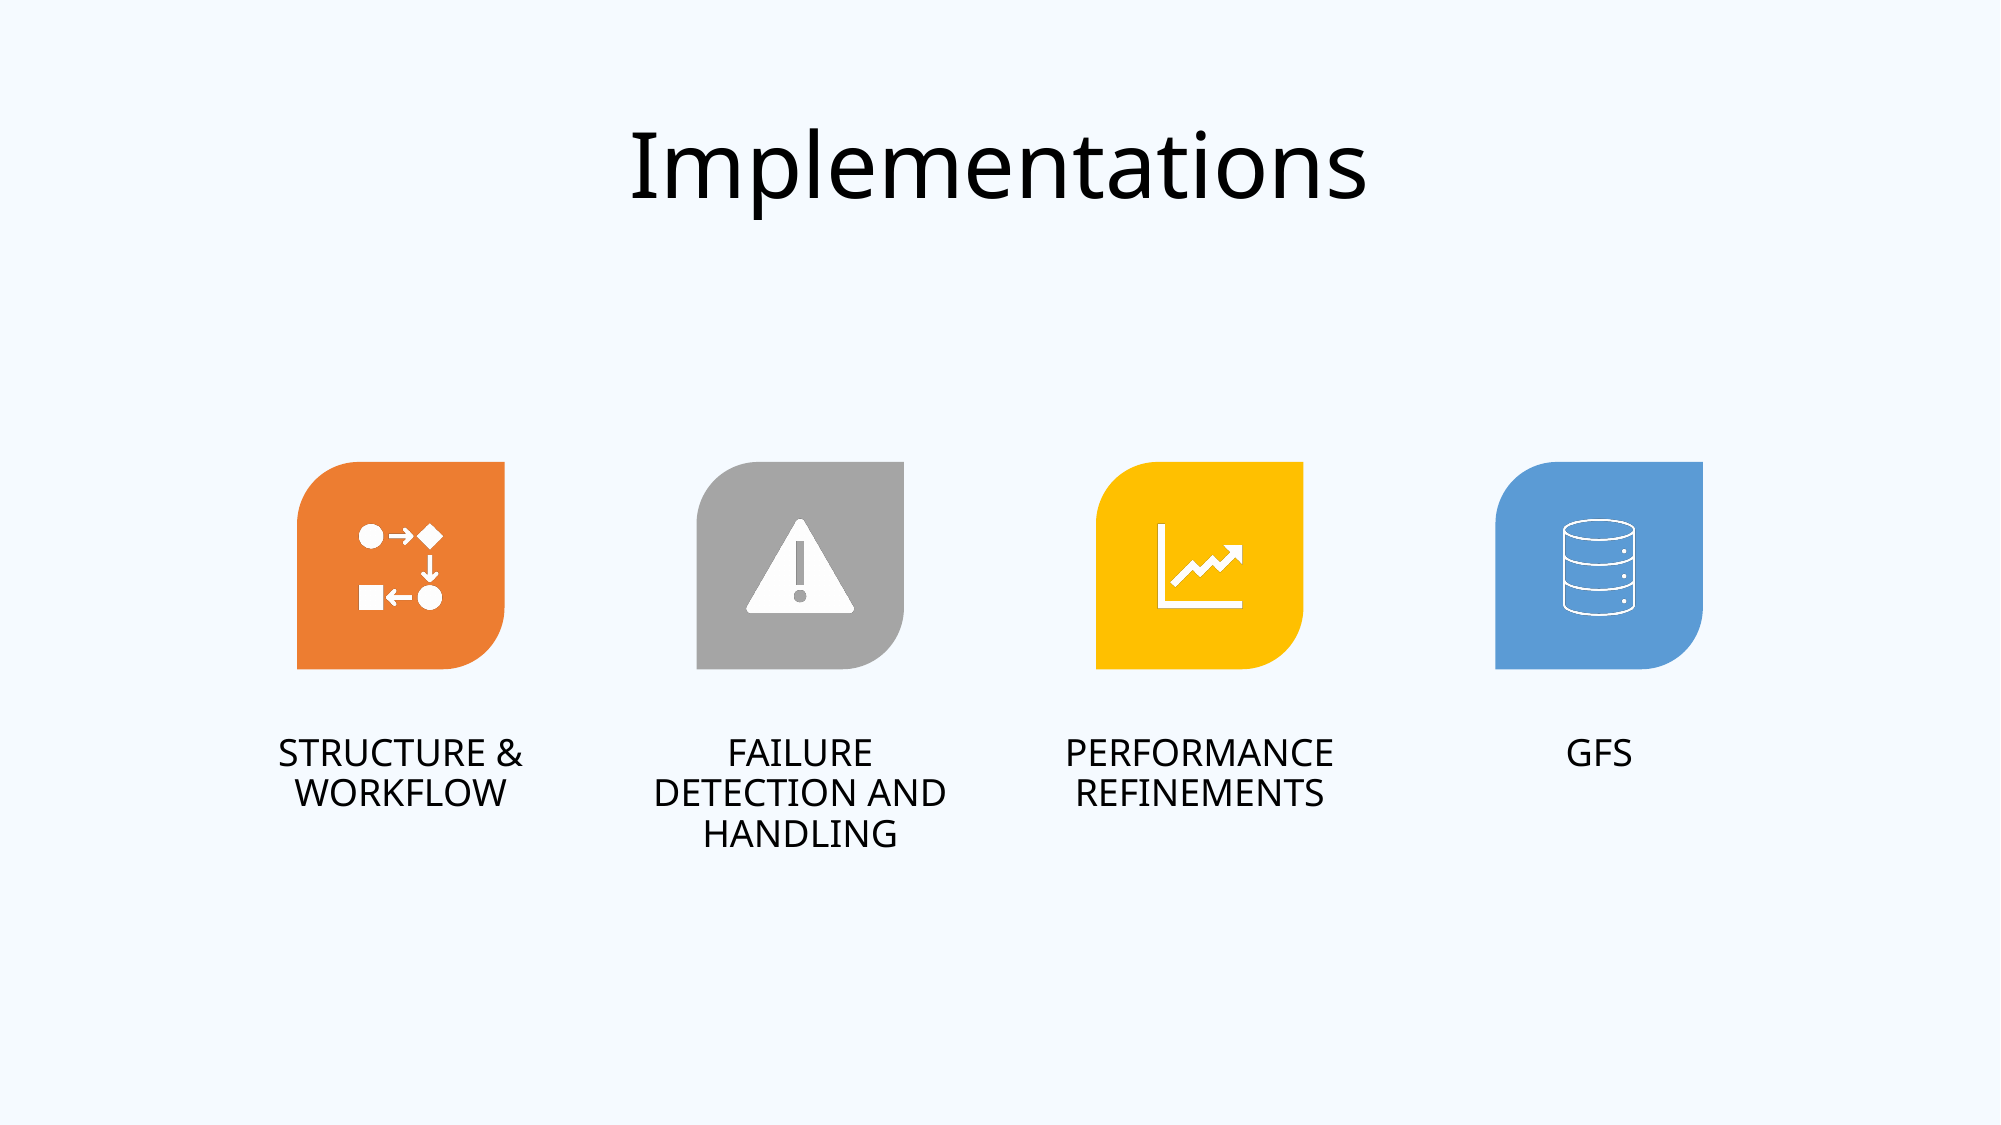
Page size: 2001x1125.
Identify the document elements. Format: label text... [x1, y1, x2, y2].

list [137, 299, 1863, 1014]
title Implementations [137, 59, 1863, 278]
